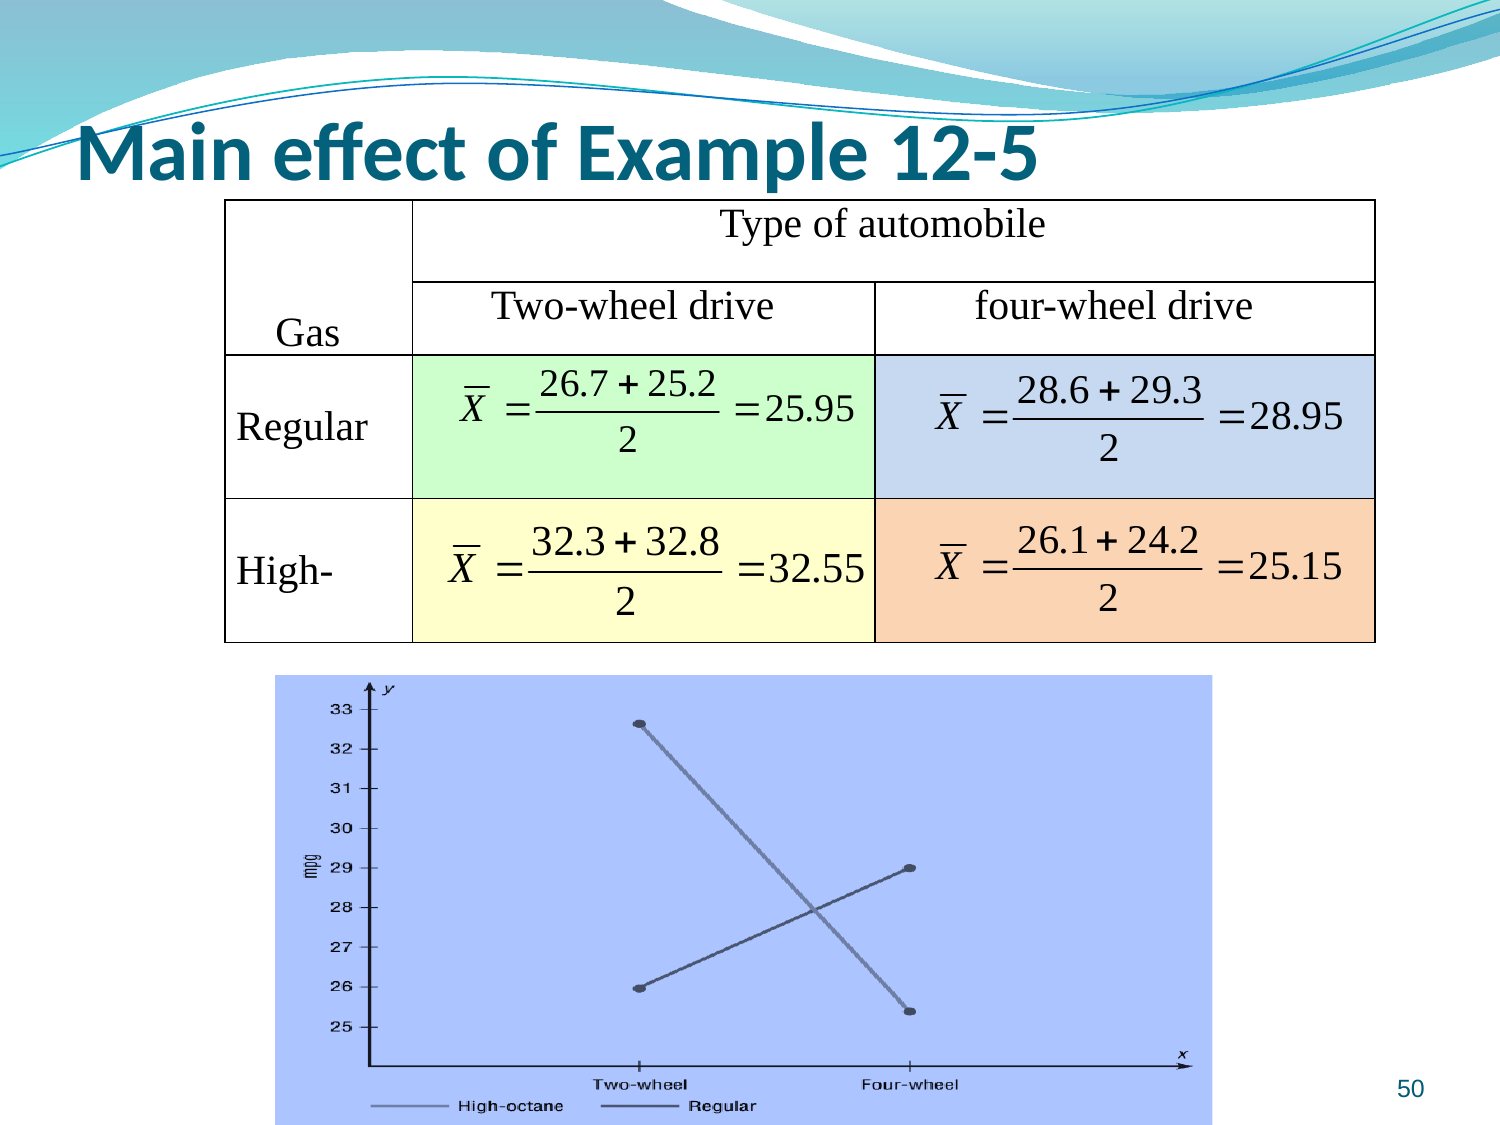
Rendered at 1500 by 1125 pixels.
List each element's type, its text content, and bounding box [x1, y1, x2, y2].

title Main effect of Example 12-5 [74, 62, 1426, 198]
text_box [437, 513, 875, 626]
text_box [924, 513, 1349, 621]
table_cell Two-wheel drive [413, 283, 874, 354]
table_cell [413, 356, 874, 498]
picture [274, 674, 1213, 1125]
table_cell Regular [226, 356, 412, 498]
table_cell High- [226, 499, 412, 642]
table_cell [413, 499, 874, 642]
table_cell [876, 499, 1374, 642]
table_header Type of automobile [413, 201, 1374, 281]
slide_number 50 [1299, 1042, 1425, 1103]
table_cell [876, 356, 1374, 498]
table_cell four-wheel drive [876, 283, 1374, 354]
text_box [924, 363, 1352, 471]
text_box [449, 354, 863, 462]
table_header Gas [226, 201, 412, 354]
